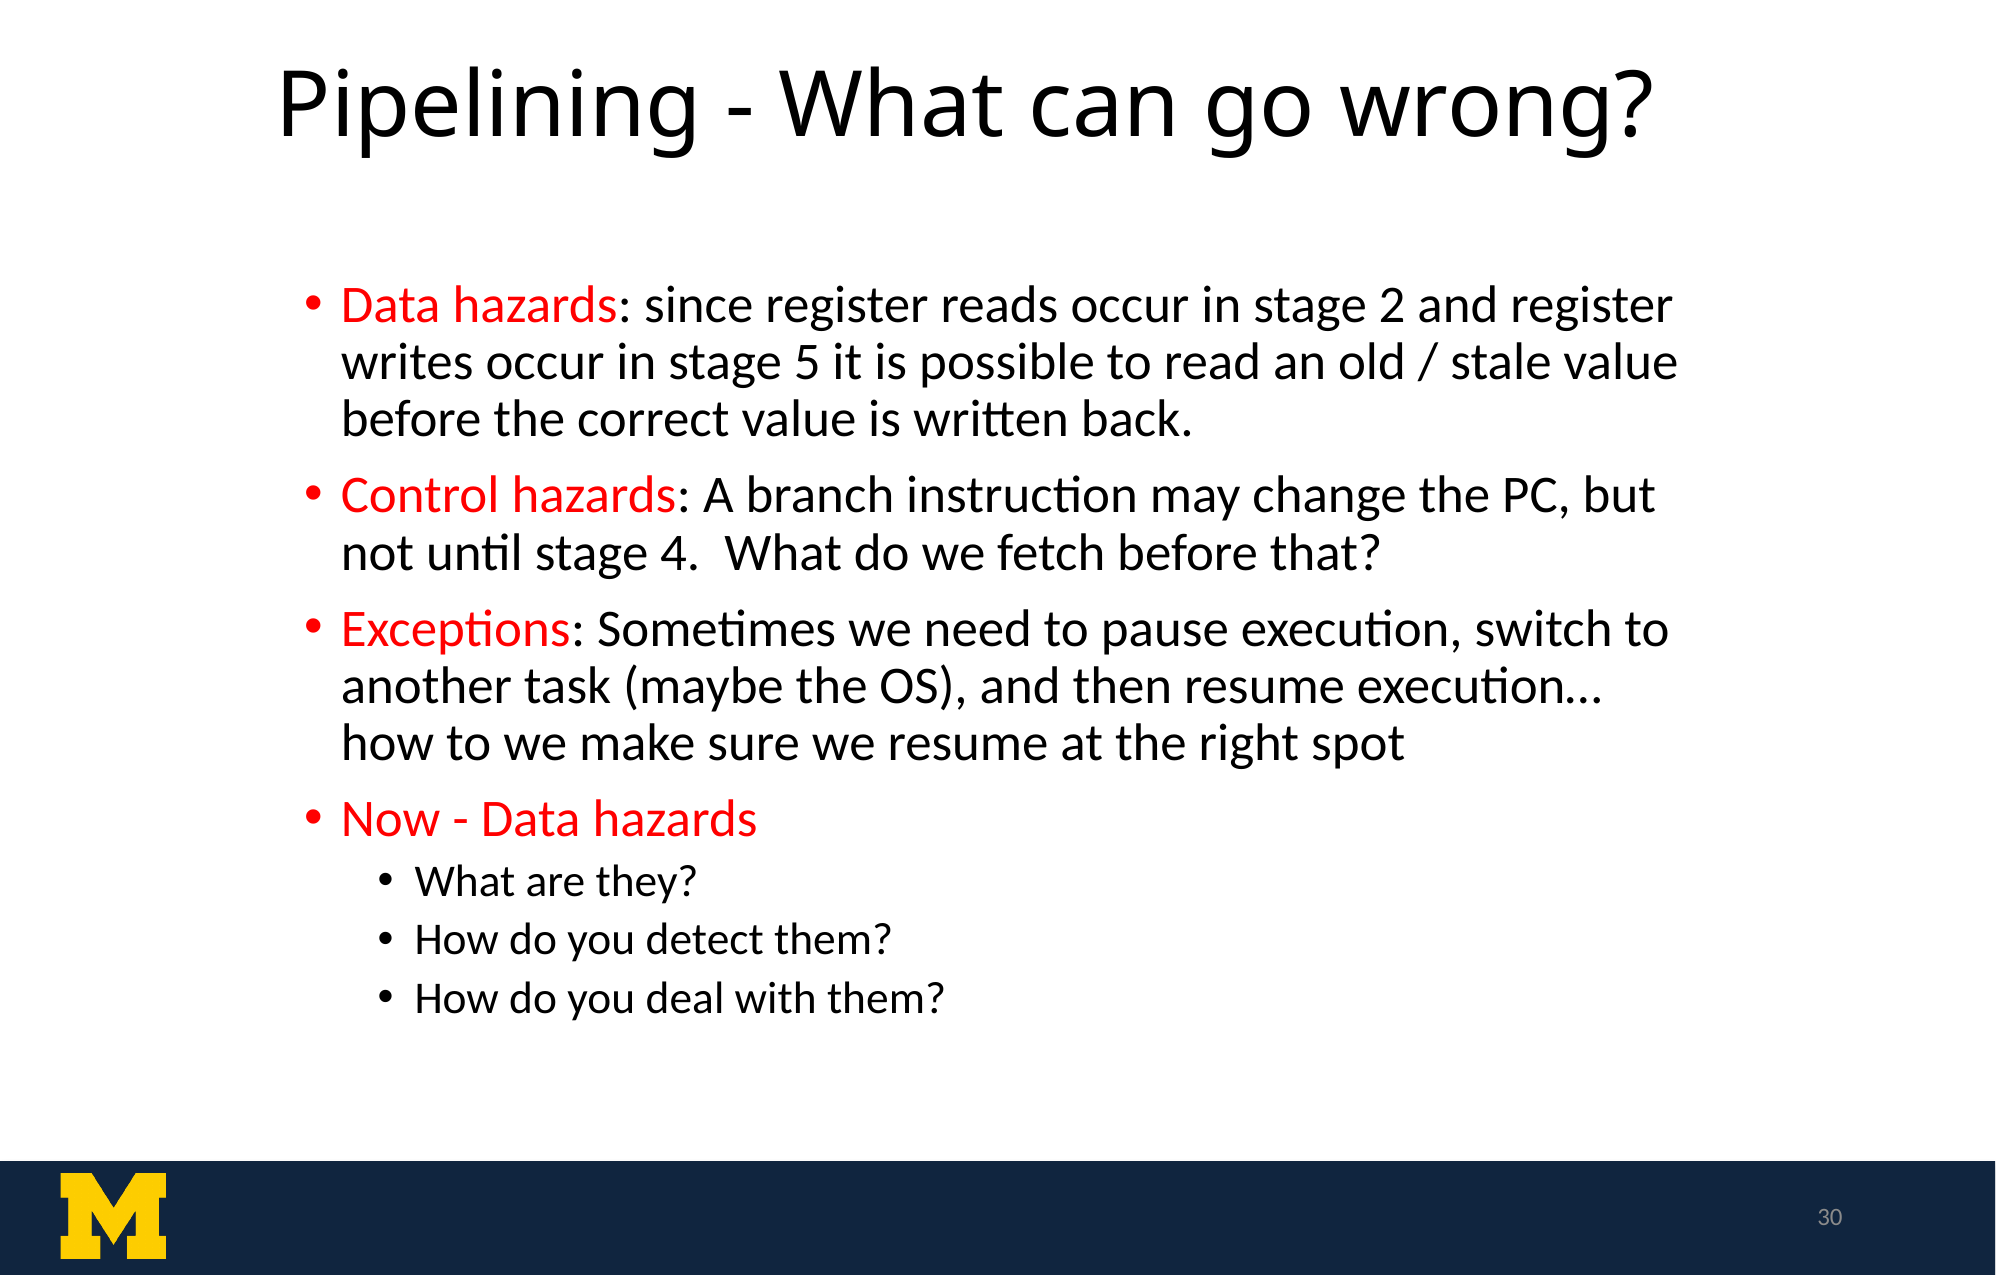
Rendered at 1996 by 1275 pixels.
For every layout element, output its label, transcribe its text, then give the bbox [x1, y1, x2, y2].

title Pipelining - What can go wrong? [260, 1, 1678, 214]
list Data hazards: since register reads occur in stage 2 and register writes occur in stage 5 it is possible to read an old / stale value before the correct value is written back. Control hazards: A branch instruction may change the PC, but not until stage 4. What do we fetch before that? Exceptions: Sometimes we need to pause execution, switch to another task (maybe the OS), and then resume execution… how to we make sure we resume at the right spot Now - Data hazards What are they? How do you detect them? How do you deal with them? [289, 269, 1706, 1035]
slide_number 30 [1408, 1181, 1858, 1250]
